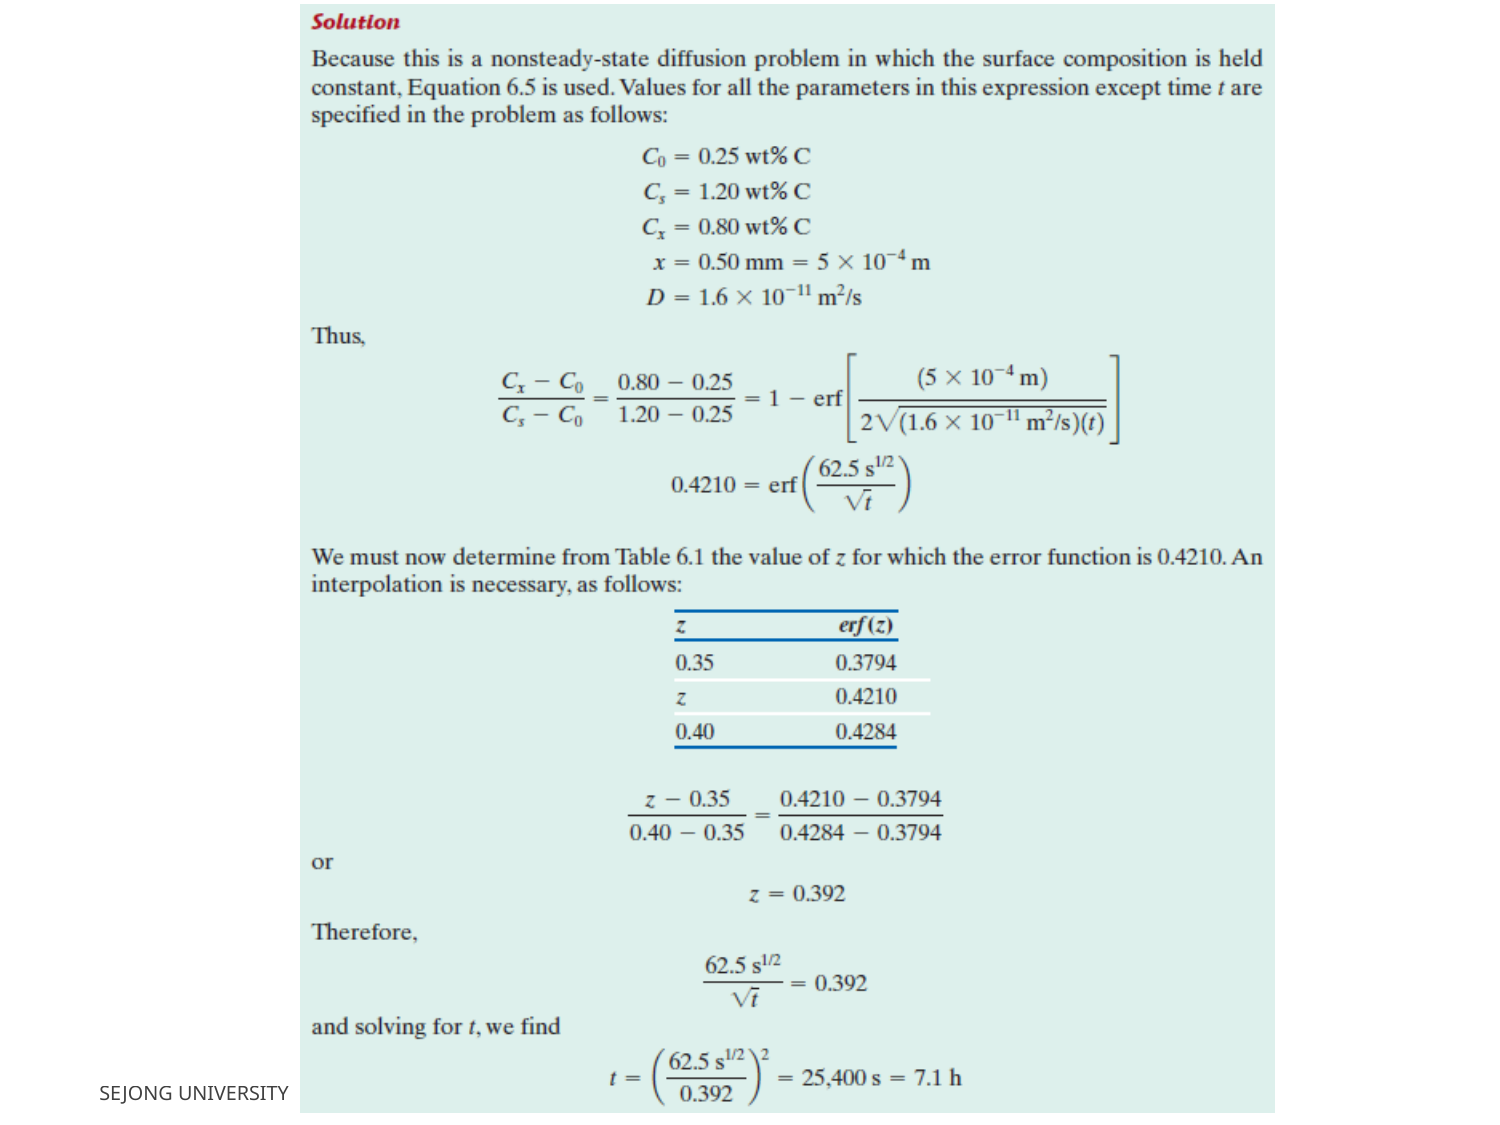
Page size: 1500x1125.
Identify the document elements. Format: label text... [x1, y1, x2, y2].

footer SEJONG UNIVERSITY [84, 1075, 299, 1113]
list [299, 4, 1276, 1113]
